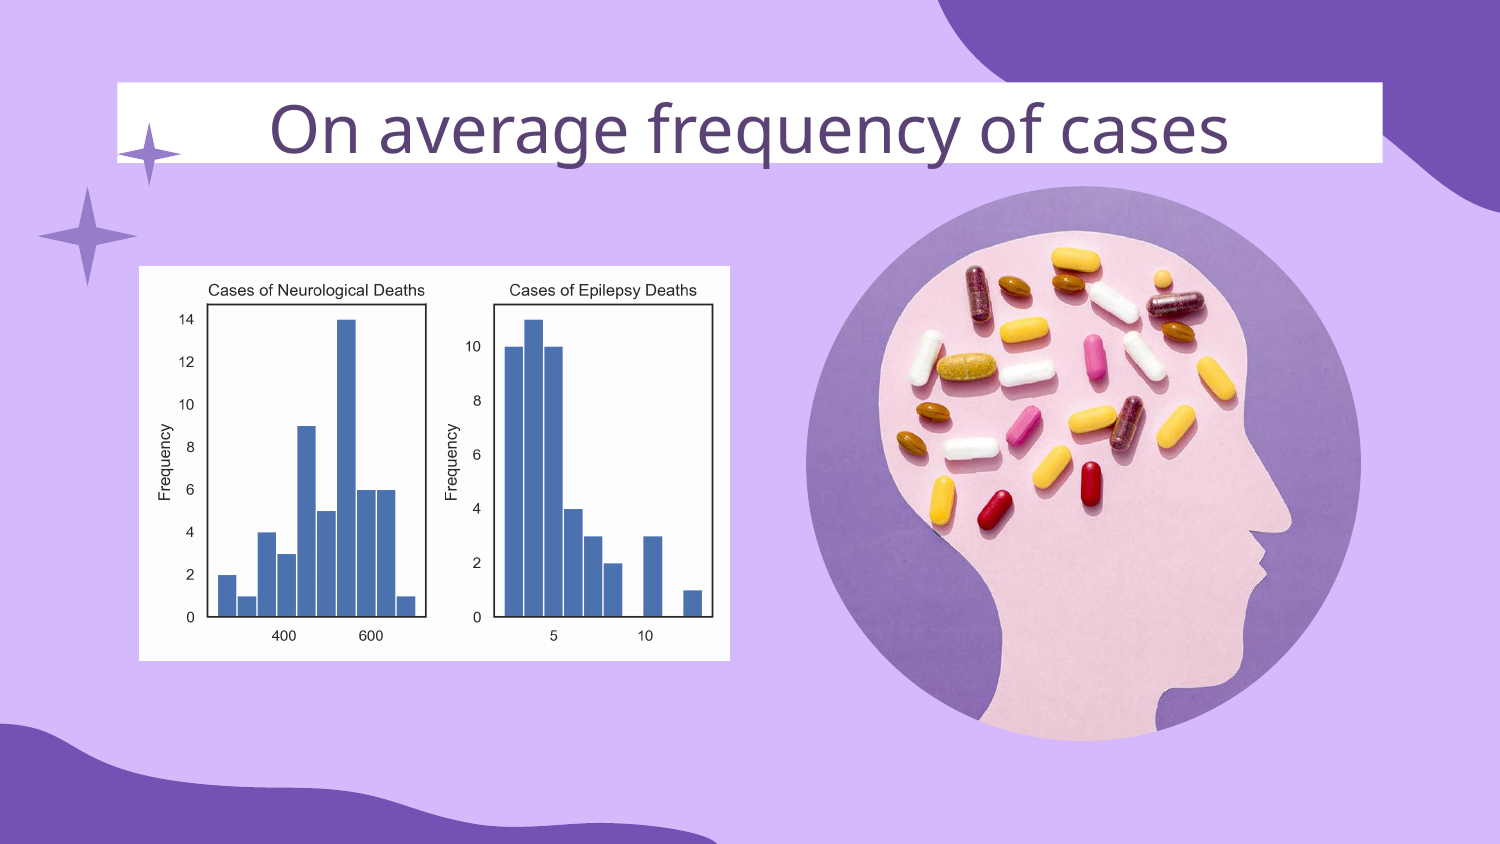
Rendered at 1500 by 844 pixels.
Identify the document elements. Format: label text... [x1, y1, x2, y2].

title On average frequency of cases [117, 82, 1383, 163]
picture [138, 266, 730, 661]
picture [805, 185, 1362, 742]
text_box [117, 122, 182, 187]
text_box [37, 186, 138, 287]
